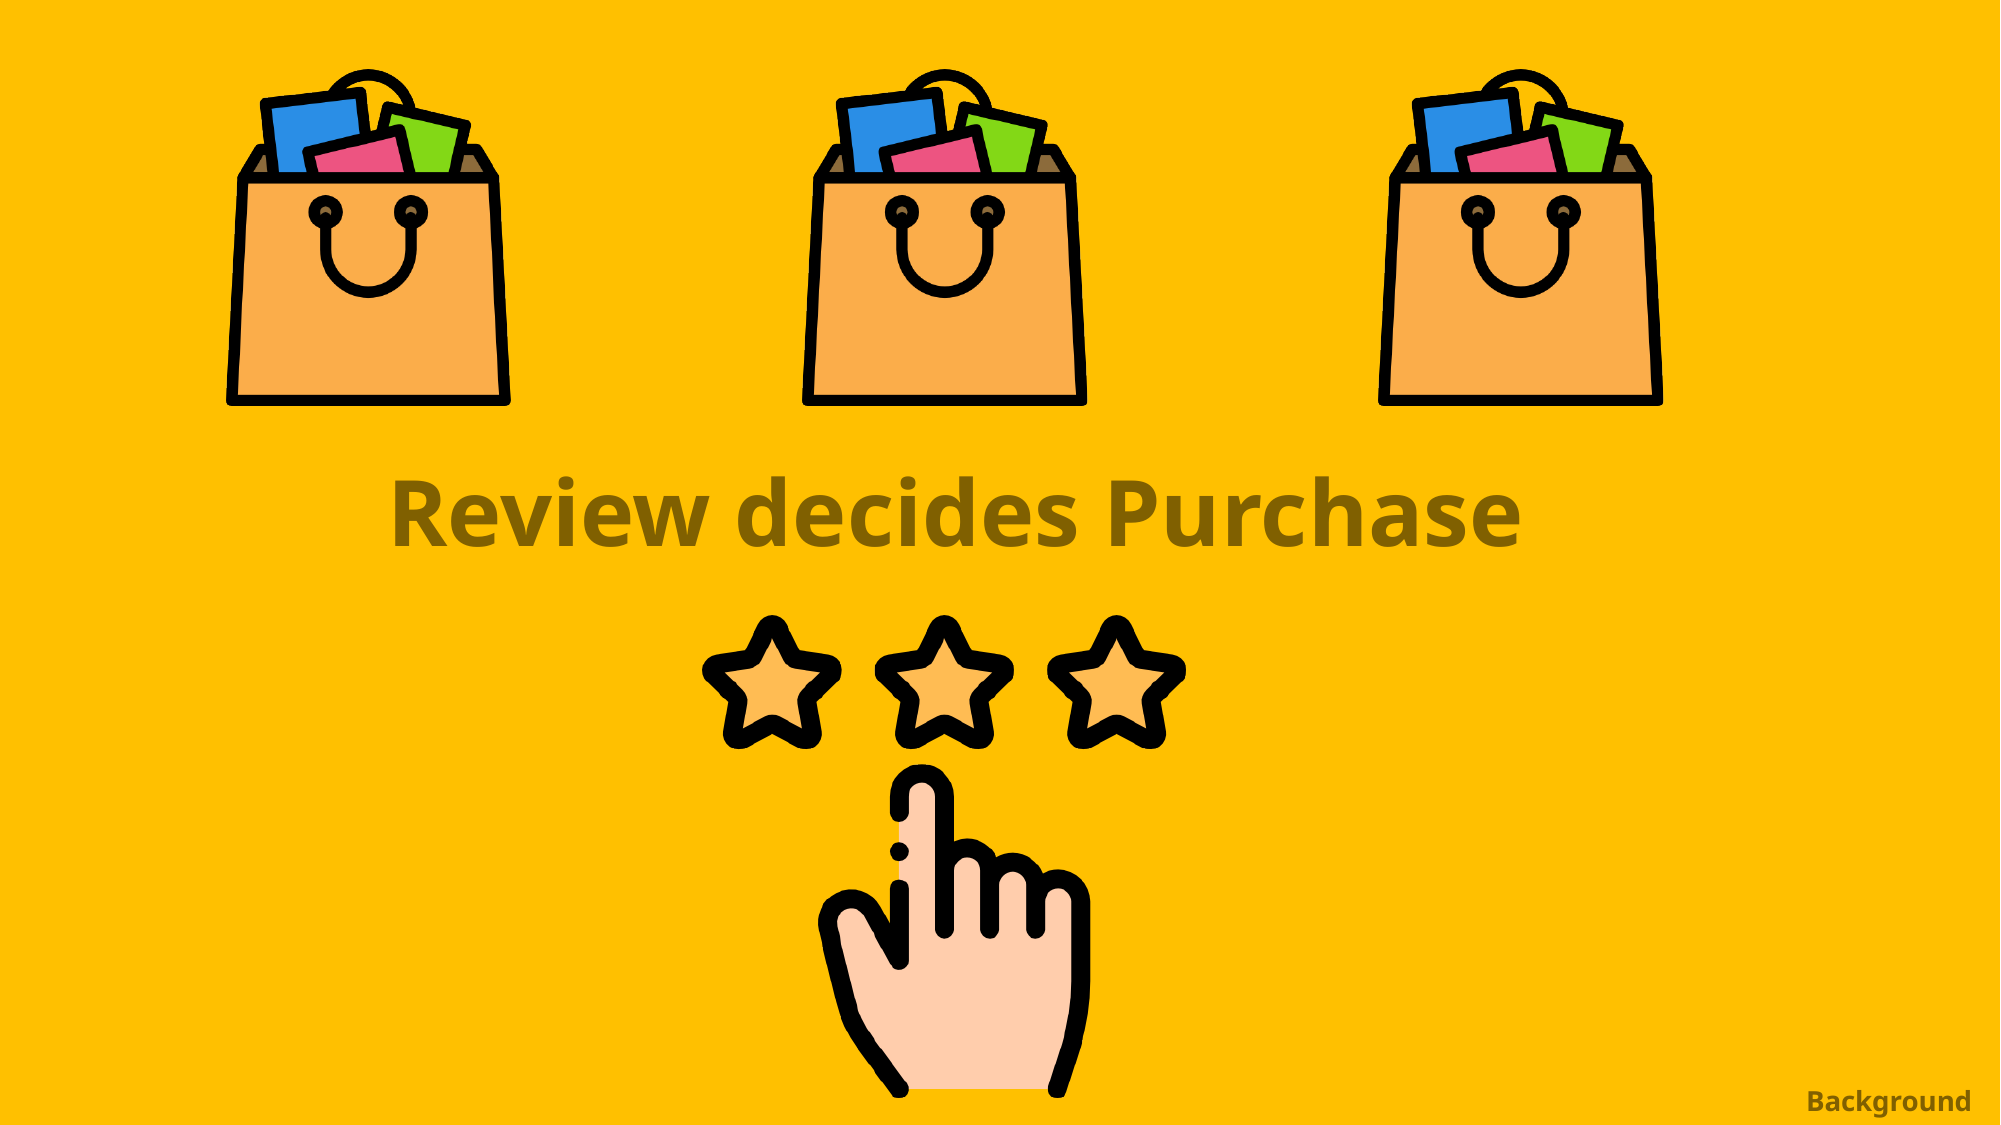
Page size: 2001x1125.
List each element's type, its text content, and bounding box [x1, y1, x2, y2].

title Background [1778, 1027, 2000, 1125]
text_box Review decides Purchase [367, 446, 1544, 572]
picture [1352, 69, 1689, 406]
picture [776, 69, 1113, 406]
picture [199, 69, 536, 406]
picture [702, 615, 1186, 1098]
